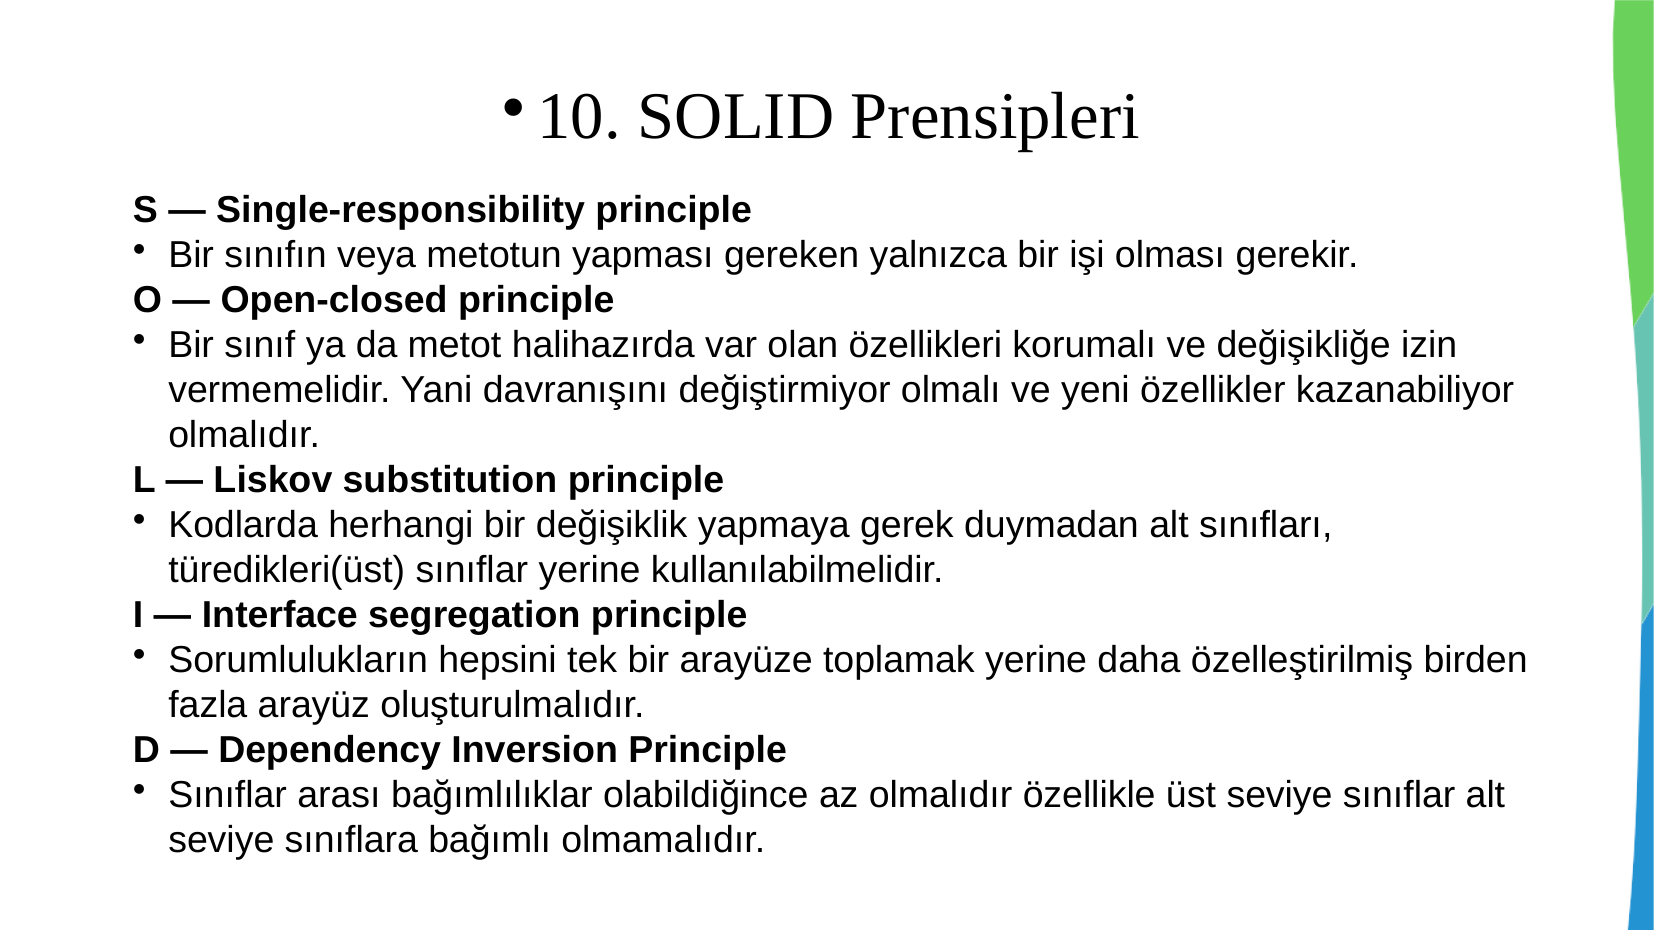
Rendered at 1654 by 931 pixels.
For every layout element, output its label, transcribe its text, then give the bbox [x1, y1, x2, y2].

text_box S — Single-responsibility principle Bir sınıfın veya metotun yapması gereken yalnızca bir işi olması gerekir. O — Open-closed principle Bir sınıf ya da metot halihazırda var olan özellikleri korumalı ve değişikliğe izin vermemelidir. Yani davranışını değiştirmiyor olmalı ve yeni özellikler kazanabiliyor olmalıdır. L — Liskov substitution principle Kodlarda herhangi bir değişiklik yapmaya gerek duymadan alt sınıfları, türedikleri(üst) sınıflar yerine kullanılabilmelidir. I — Interface segregation principle Sorumlulukların hepsini tek bir arayüze toplamak yerine daha özelleştirilmiş birden fazla arayüz oluşturulmalıdır. D — Dependency Inversion Principle Sınıflar arası bağımlılıklar olabildiğince az olmalıdır özellikle üst seviye sınıflar alt seviye sınıflara bağımlı olmamalıdır. [118, 177, 1560, 864]
text_box 10. SOLID Prensipleri [77, 67, 1566, 157]
picture [1612, 0, 1654, 930]
